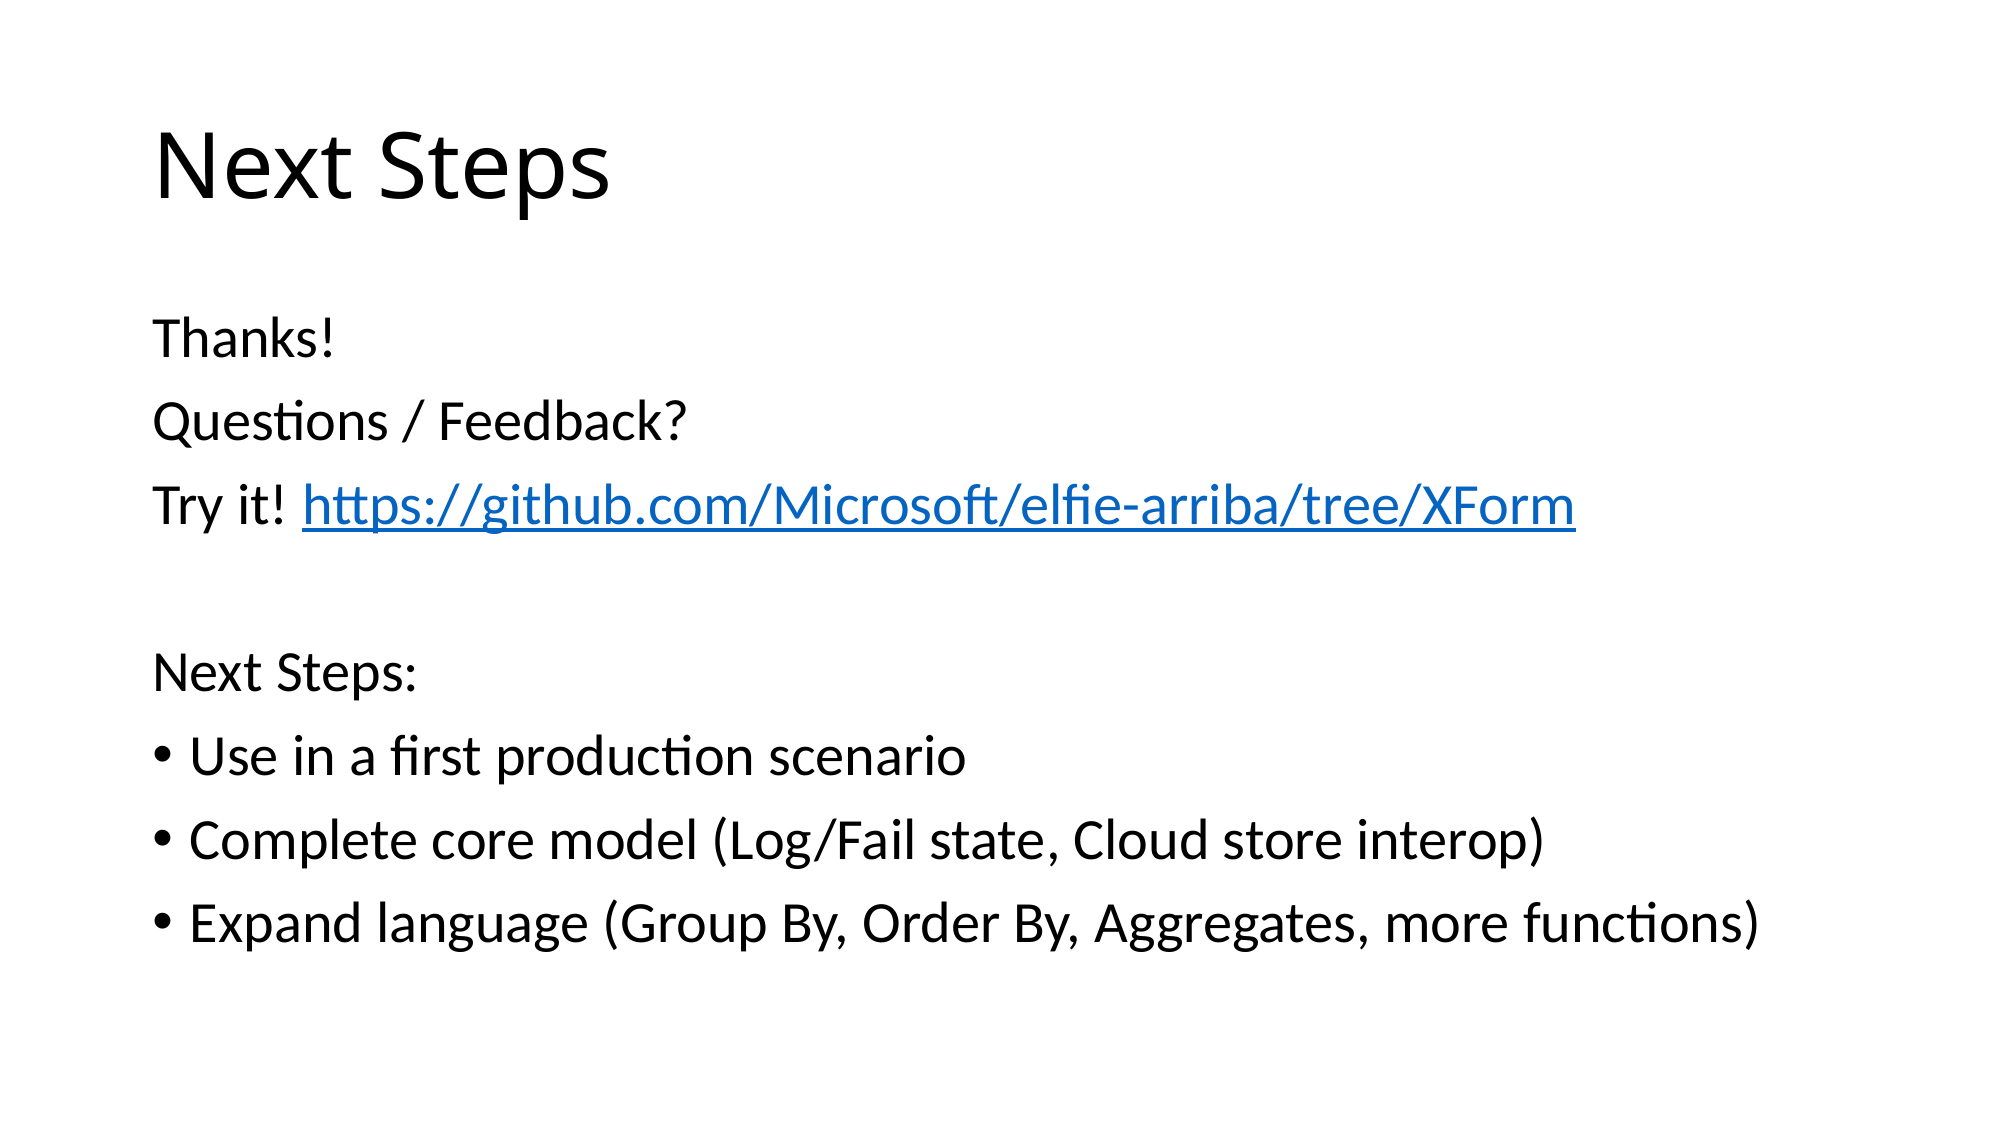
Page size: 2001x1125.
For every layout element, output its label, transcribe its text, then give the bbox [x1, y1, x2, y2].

list Thanks! Questions / Feedback? Try it! https://github.com/Microsoft/elfie-arriba/tree/XForm Next Steps: Use in a first production scenario Complete core model (Log/Fail state, Cloud store interop) Expand language (Group By, Order By, Aggregates, more functions) [137, 299, 1863, 1014]
title Next Steps [137, 59, 1863, 278]
